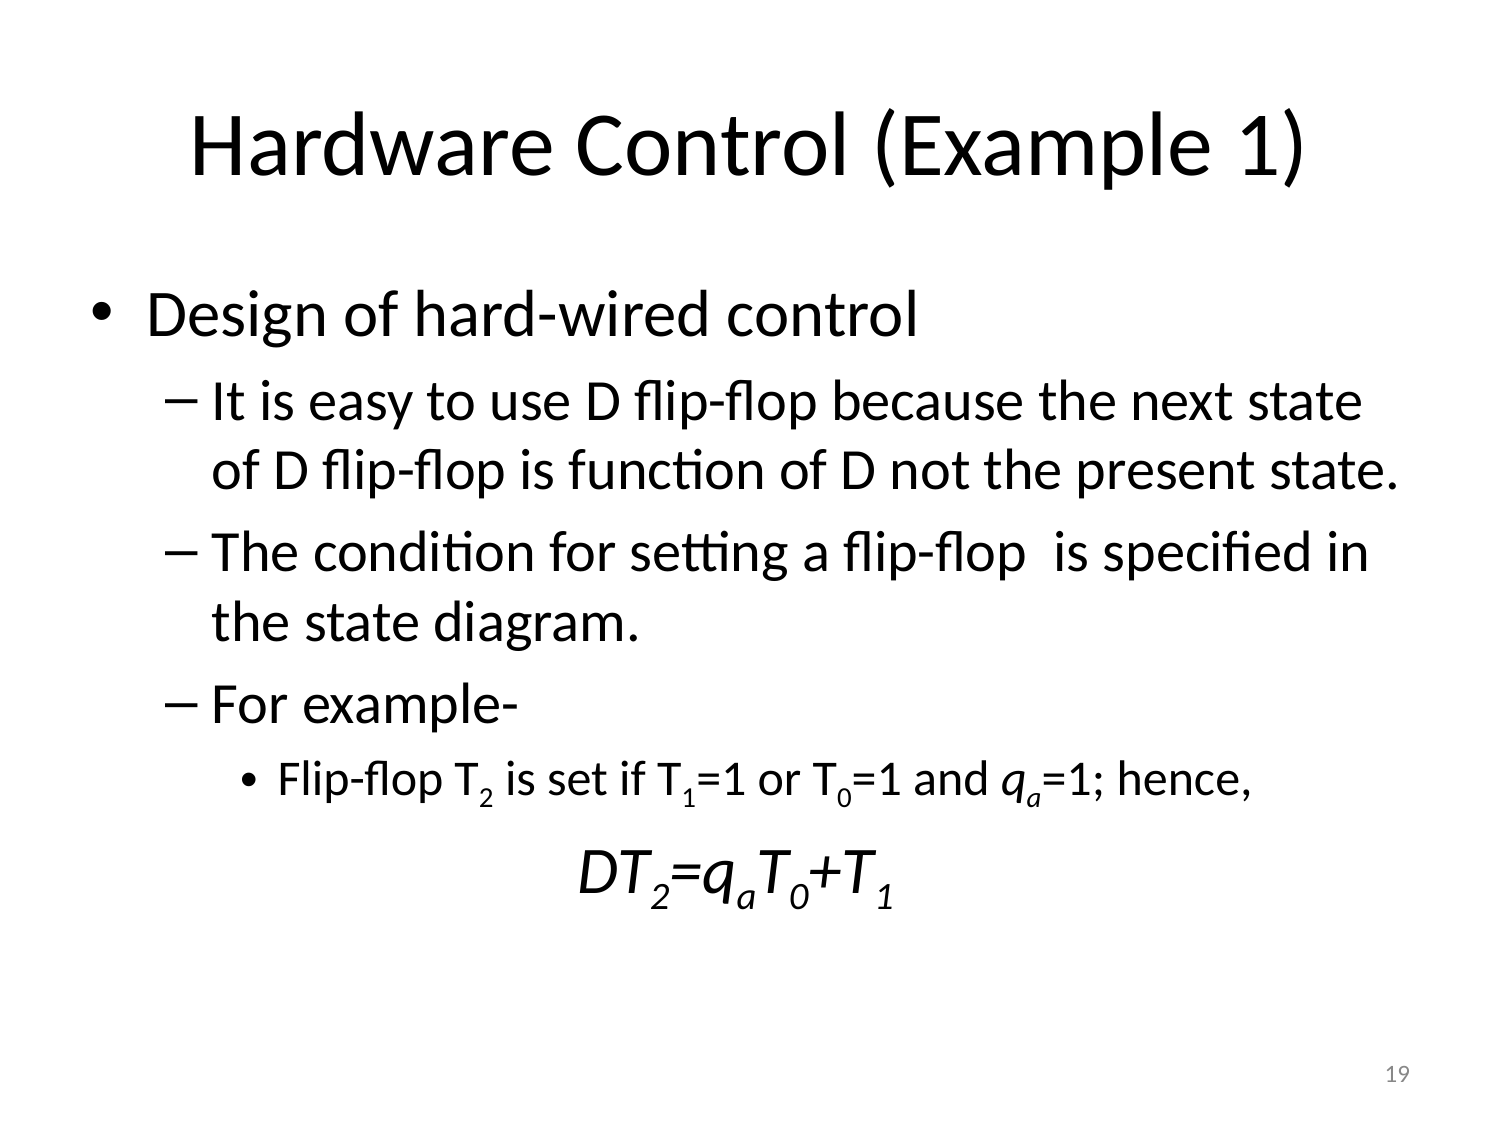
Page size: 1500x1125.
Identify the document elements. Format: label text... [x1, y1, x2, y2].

slide_number ‹#› [1074, 1042, 1425, 1103]
title Hardware Control (Example 1) [75, 45, 1425, 233]
list Design of hard-wired control It is easy to use D flip-flop because the next state of D flip-flop is function of D not the present state. The condition for setting a flip-flop is specified in the state diagram. For example- Flip-flop T2 is set if T1=1 or T0=1 and qa=1; hence, DT2=qaT0+T1 [75, 262, 1425, 1005]
